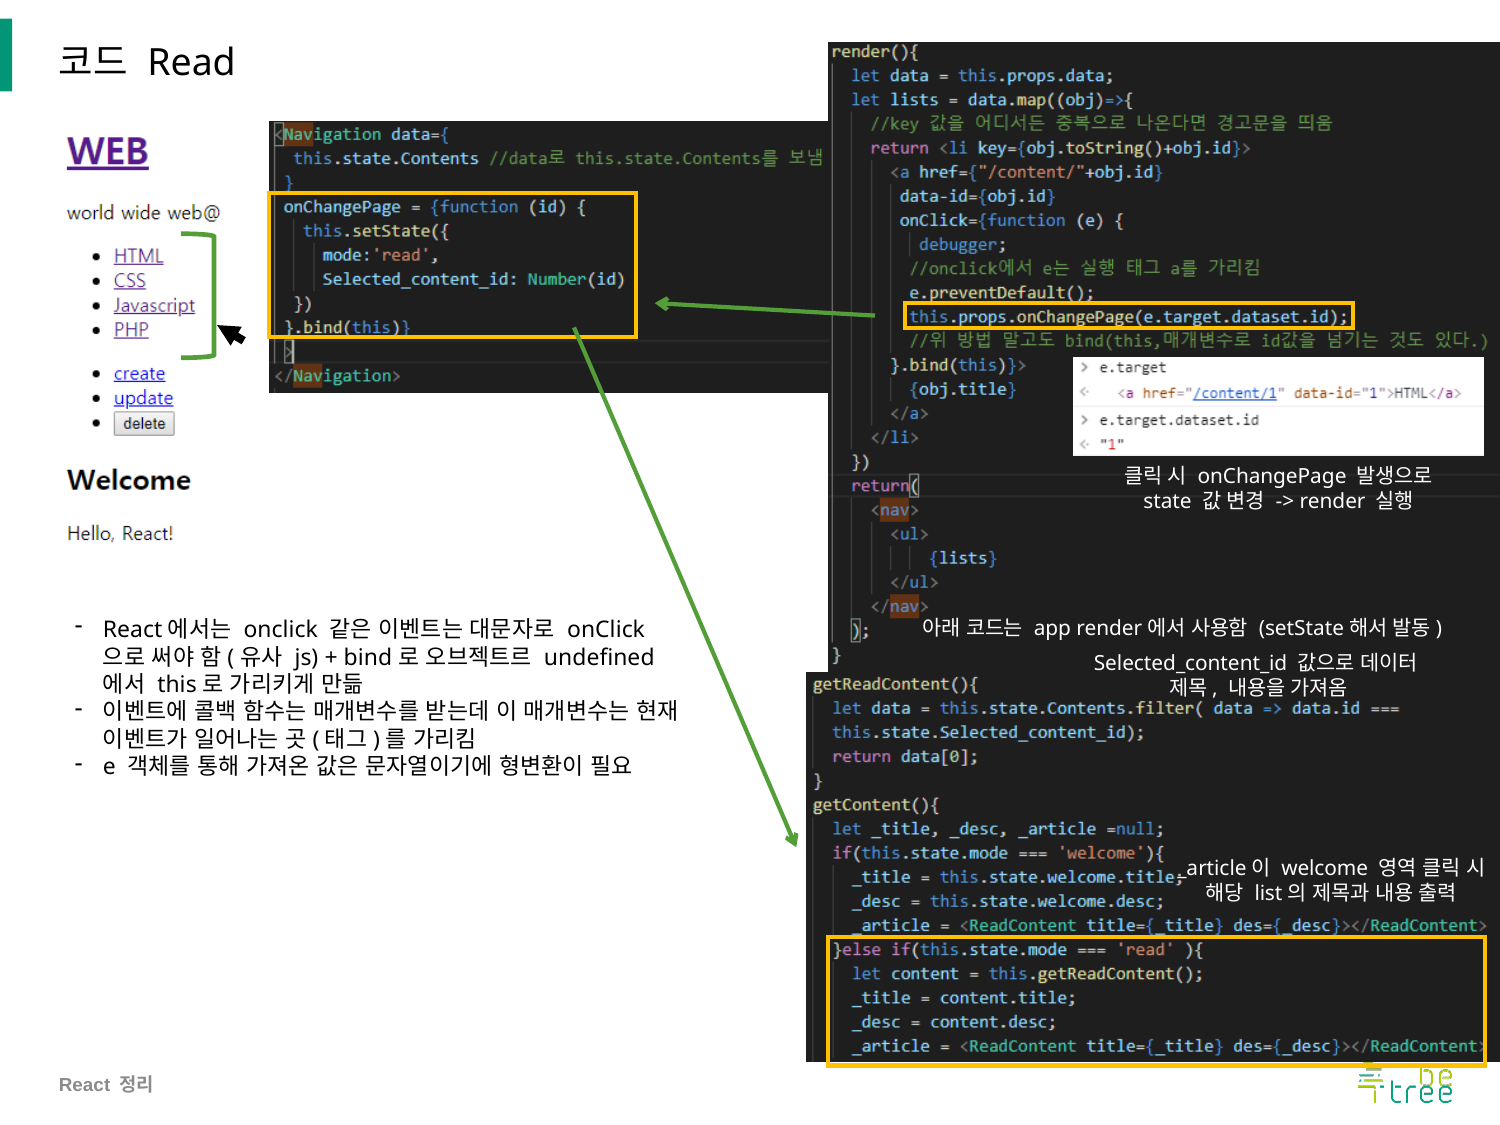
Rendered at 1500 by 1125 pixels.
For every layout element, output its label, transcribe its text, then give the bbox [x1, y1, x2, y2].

picture [59, 121, 231, 553]
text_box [654, 303, 875, 316]
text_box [219, 317, 242, 349]
footer React 정리 [43, 1065, 551, 1103]
picture [1358, 1067, 1452, 1103]
picture [269, 42, 1500, 1062]
text_box React에서는 onclick 같은 이벤트는 대문자로 onClick으로 써야 함(유사 js) + bind로 오브젝트르 undefined에서 this로 가리키게 만듦 이벤트에 콜백 함수는 매개변수를 받는데 이 매개변수는 현재 이벤트가 일어나는 곳(태그)를 가리킴 e 객체를 통해 가져온 값은 문자열이기에 형변환이 필요 [59, 607, 574, 787]
title 코드 Read [43, 26, 1462, 100]
text_box [827, 1062, 1486, 1067]
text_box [574, 327, 797, 848]
